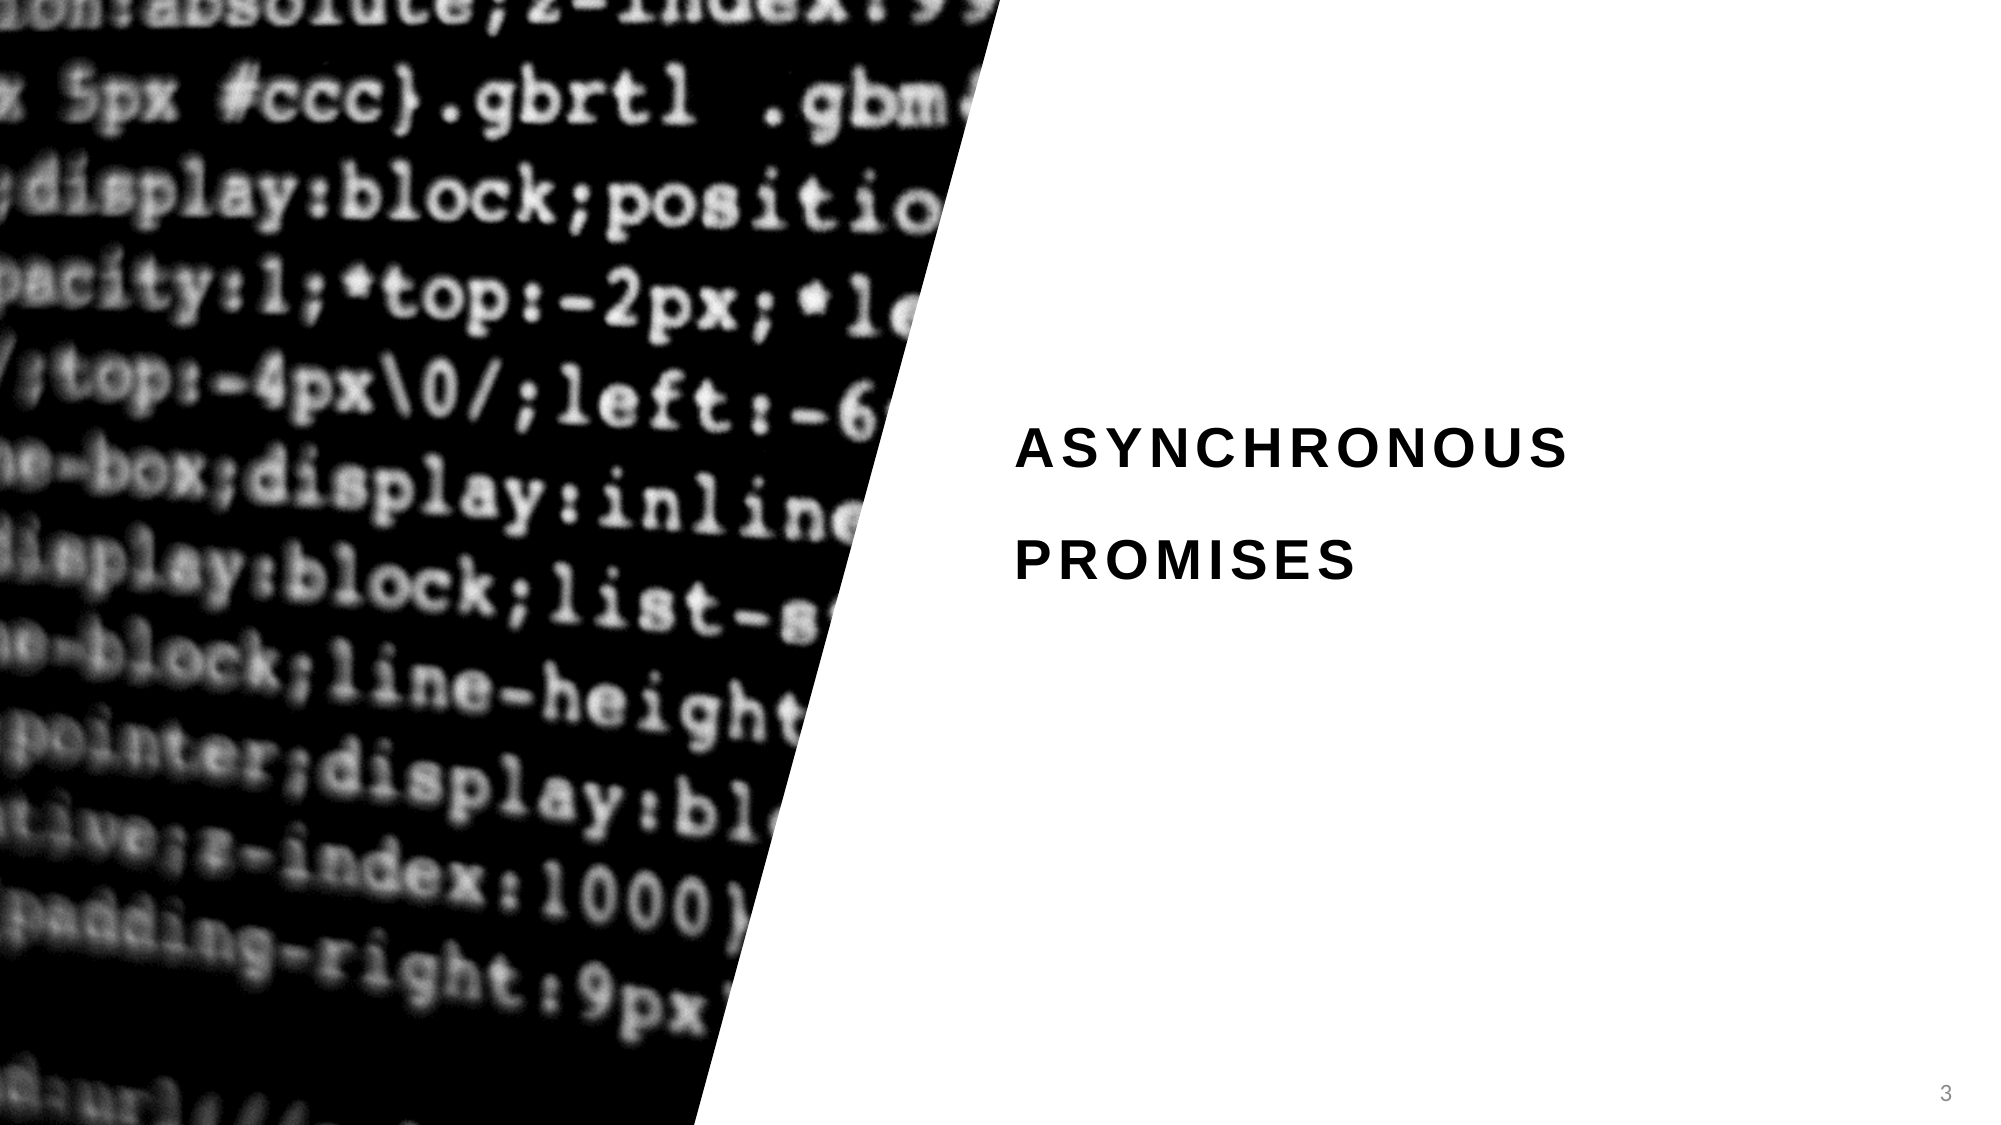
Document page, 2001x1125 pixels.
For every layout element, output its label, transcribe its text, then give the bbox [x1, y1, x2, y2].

title Asynchronous Promises [1000, 371, 1862, 644]
picture [0, 0, 1000, 1125]
slide_number 3 [1894, 1061, 1968, 1121]
